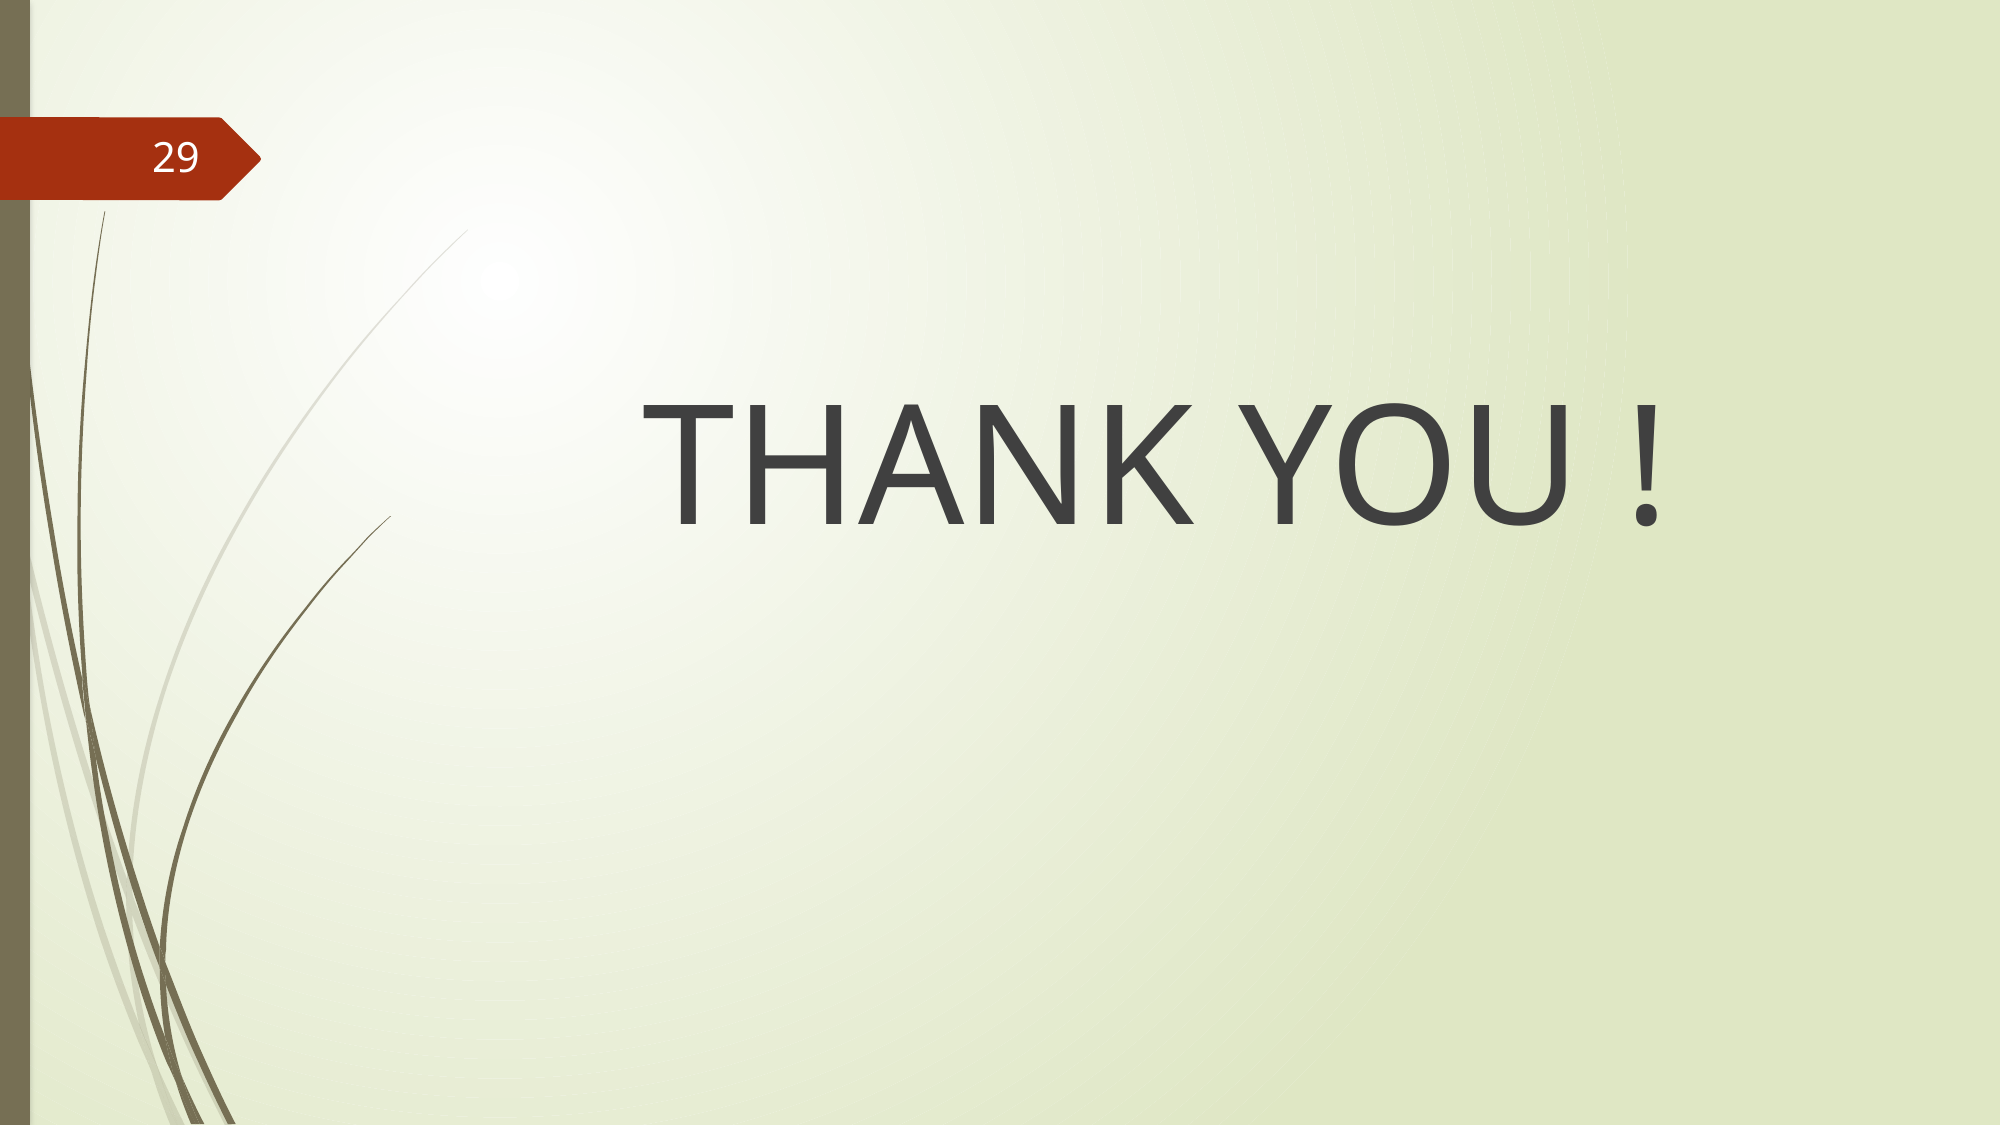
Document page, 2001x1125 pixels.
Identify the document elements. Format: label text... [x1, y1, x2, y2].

slide_number 29 [87, 129, 216, 190]
list THANK YOU ! [424, 350, 1888, 970]
